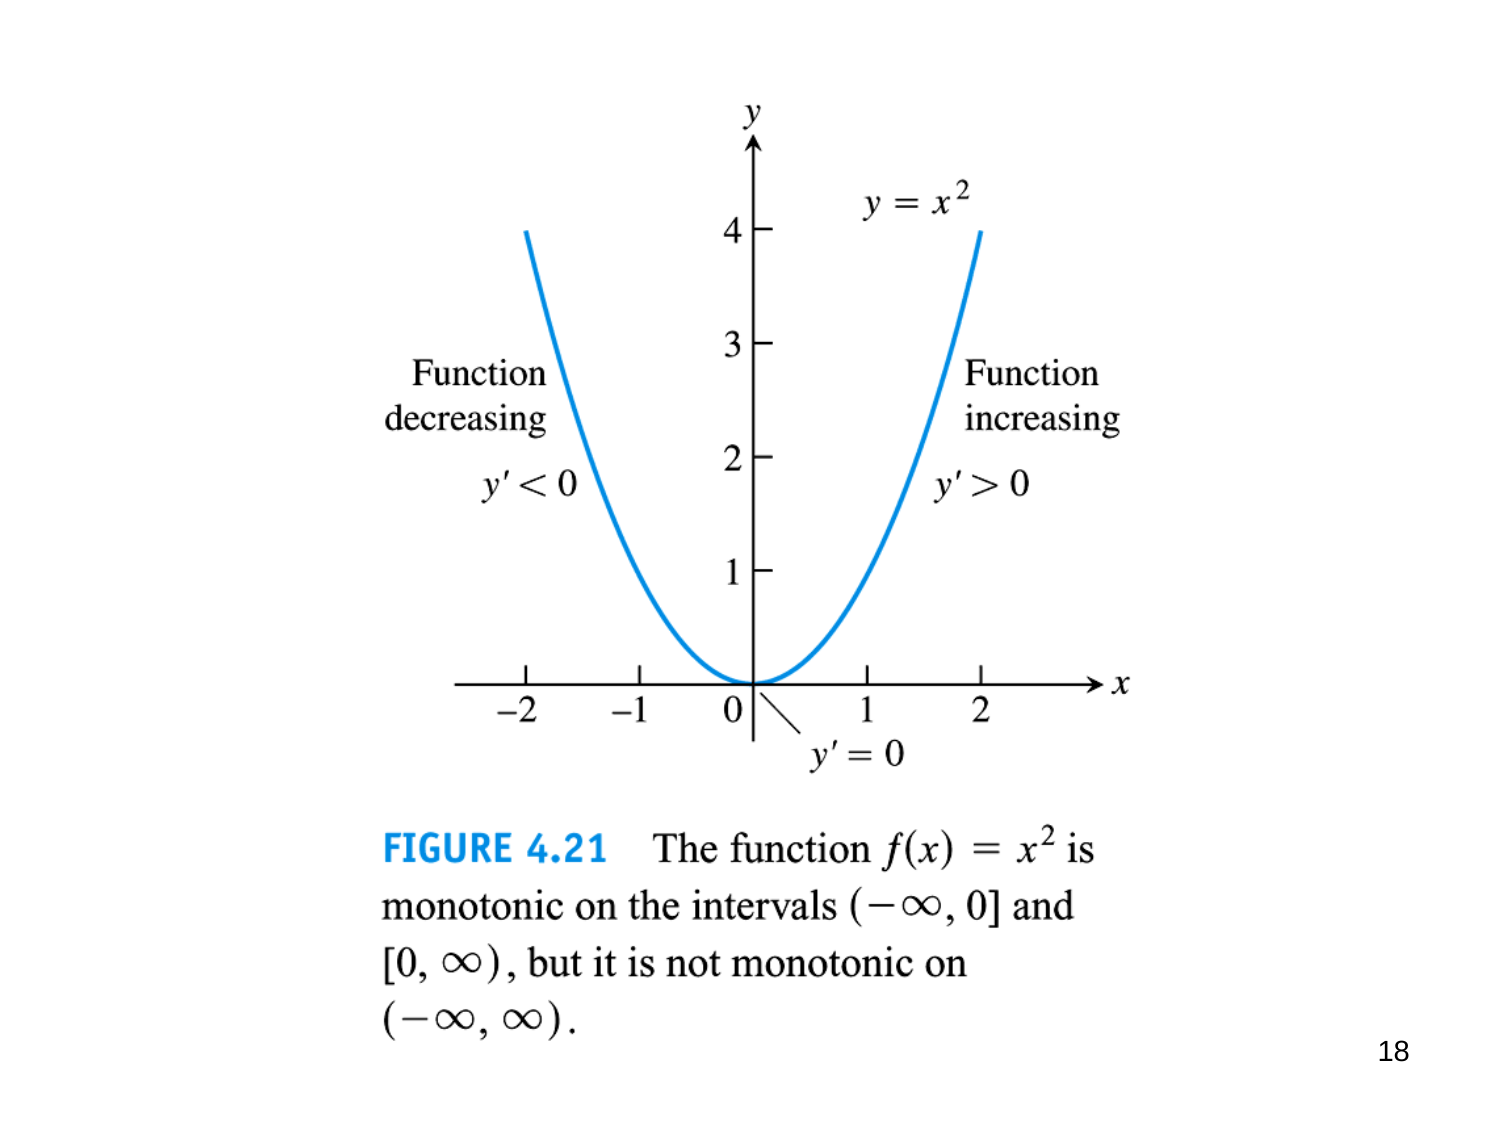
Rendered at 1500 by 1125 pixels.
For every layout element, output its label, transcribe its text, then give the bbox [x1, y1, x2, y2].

picture [374, 99, 1138, 1051]
slide_number 18 [1074, 1024, 1426, 1103]
